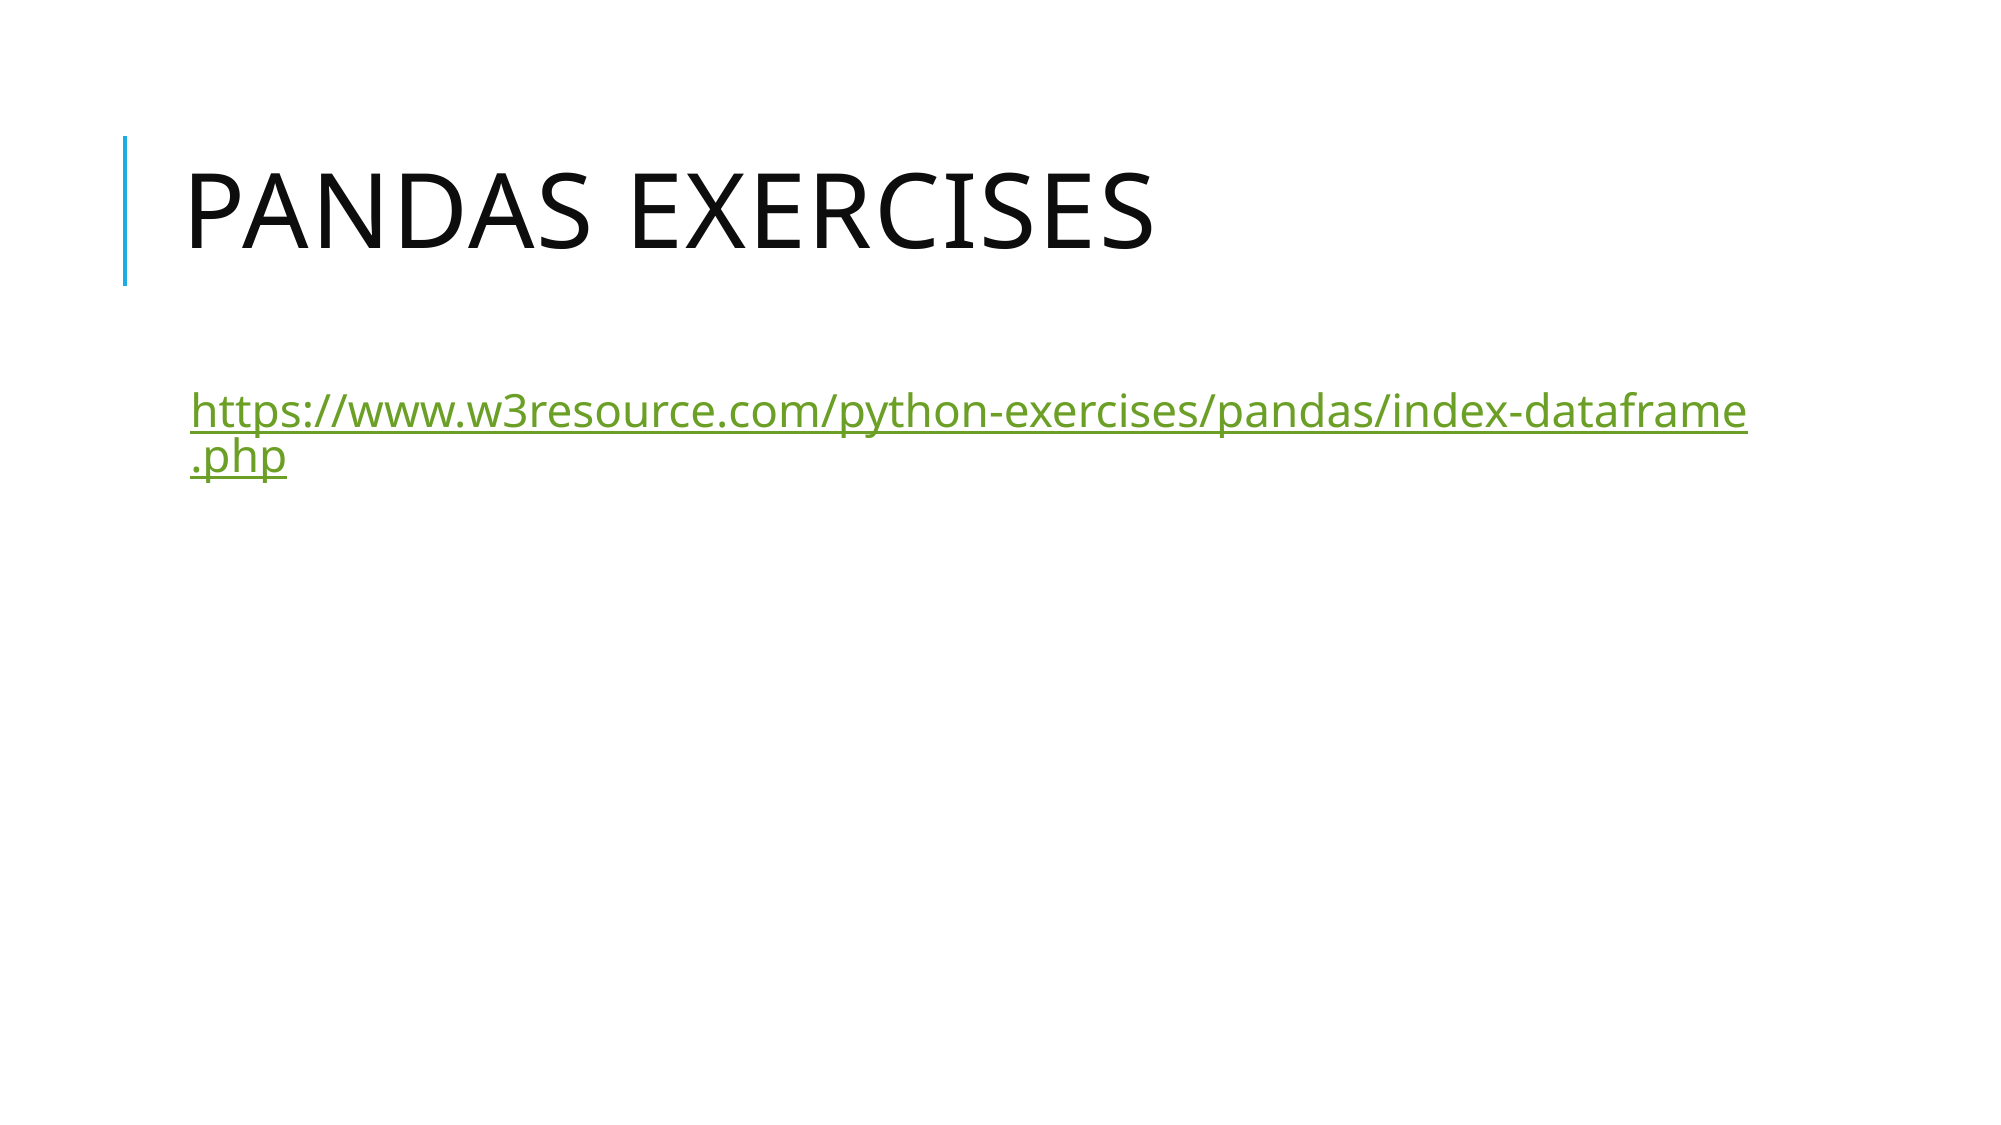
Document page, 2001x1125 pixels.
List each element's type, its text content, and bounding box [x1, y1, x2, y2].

title Pandas exercises [168, 96, 1763, 342]
list https://www.w3resource.com/python-exercises/pandas/index-dataframe.php [168, 375, 1763, 1035]
